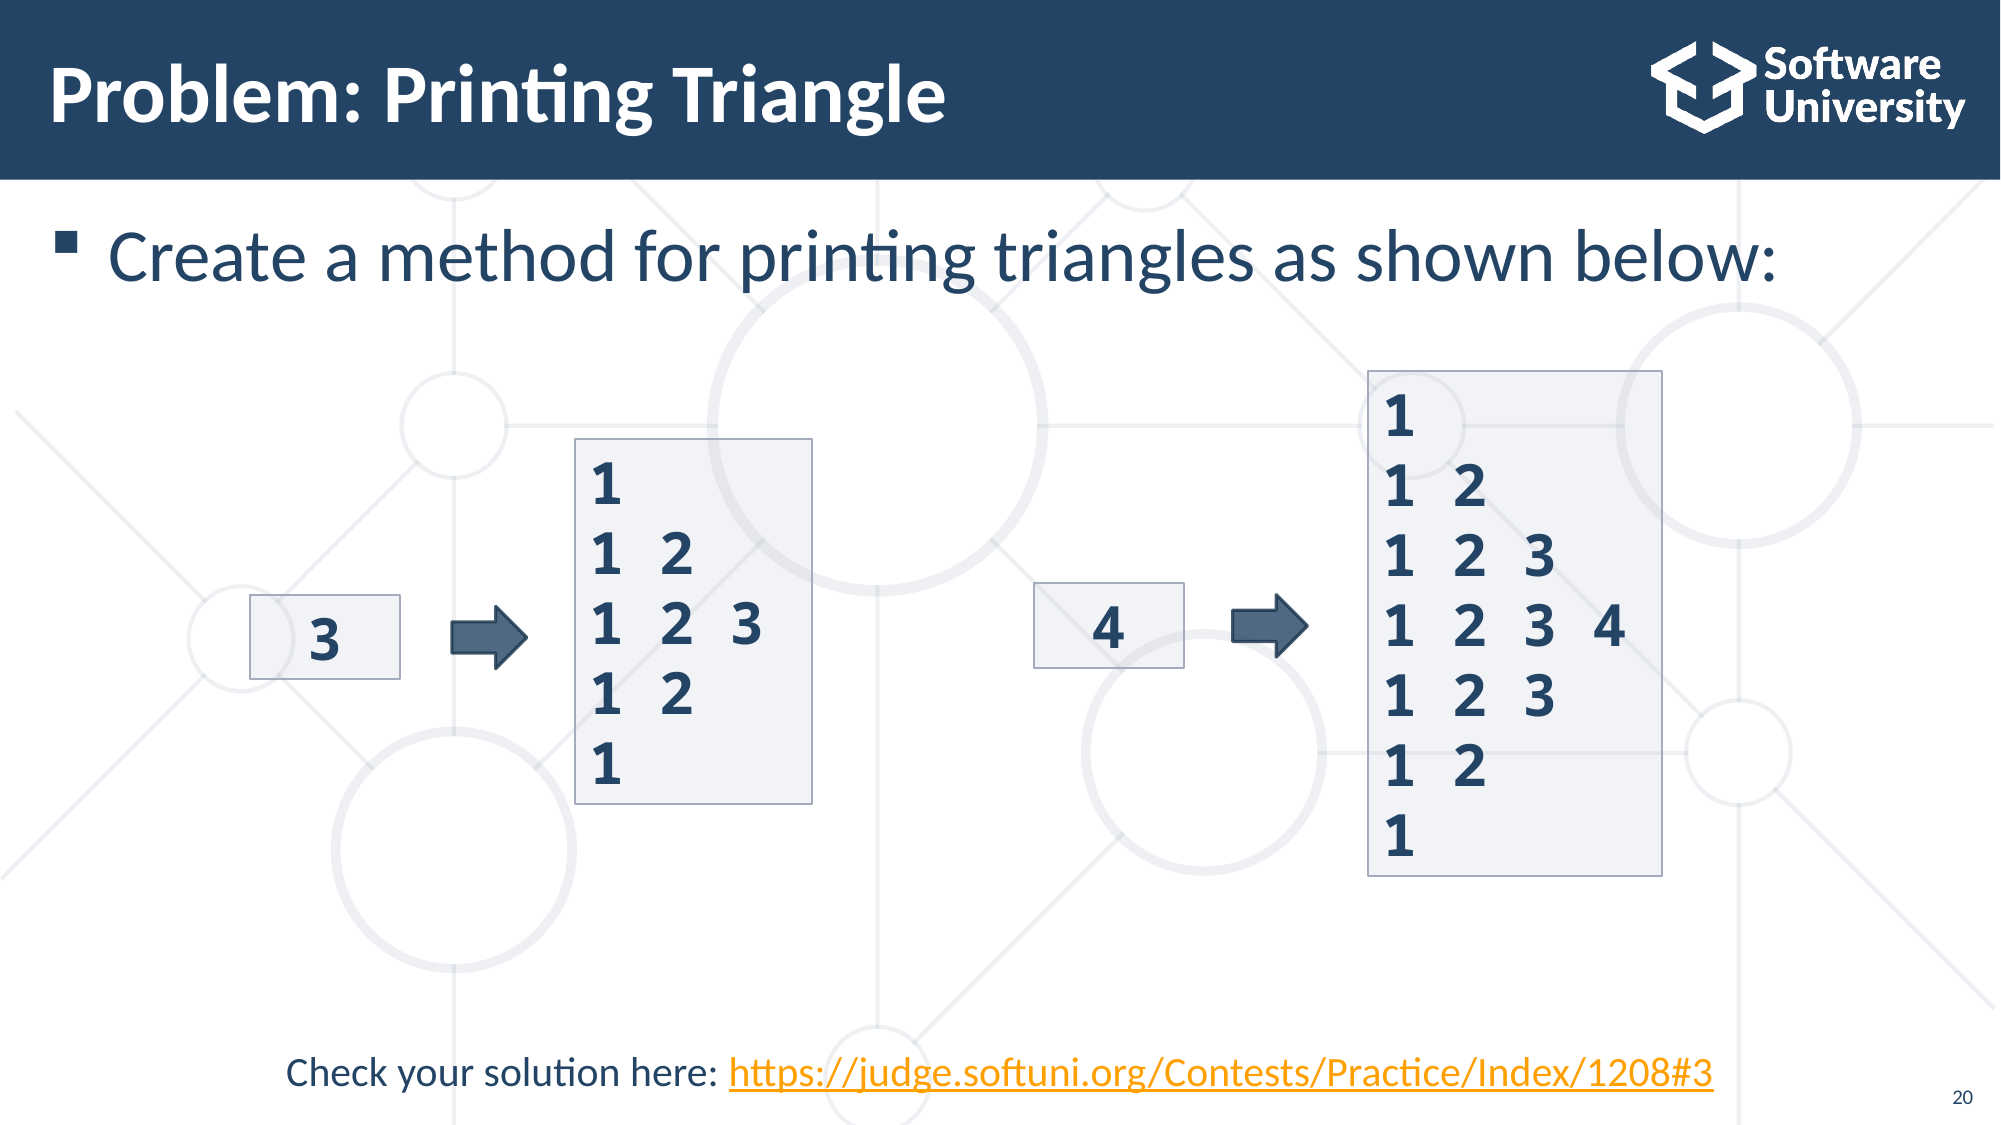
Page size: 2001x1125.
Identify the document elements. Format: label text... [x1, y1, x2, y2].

text_box 1 1 2 1 2 3 1 2 1 [574, 439, 813, 804]
picture [1651, 41, 1966, 134]
list Create a method for printing triangles as shown below: [31, 196, 1970, 1050]
text_box [1230, 592, 1310, 660]
title Problem: Printing Triangle [31, 16, 1591, 162]
text_box [449, 604, 529, 671]
text_box 1 1 2 1 2 3 1 2 3 4 1 2 3 1 2 1 [1368, 370, 1663, 876]
slide_number 20 [1927, 1067, 1989, 1117]
text_box 4 [1034, 582, 1185, 668]
text_box Check your solution here: https://judge.softuni.org/Contests/Practice/Index/1208#3 [131, 1036, 1869, 1102]
text_box 3 [249, 594, 400, 680]
